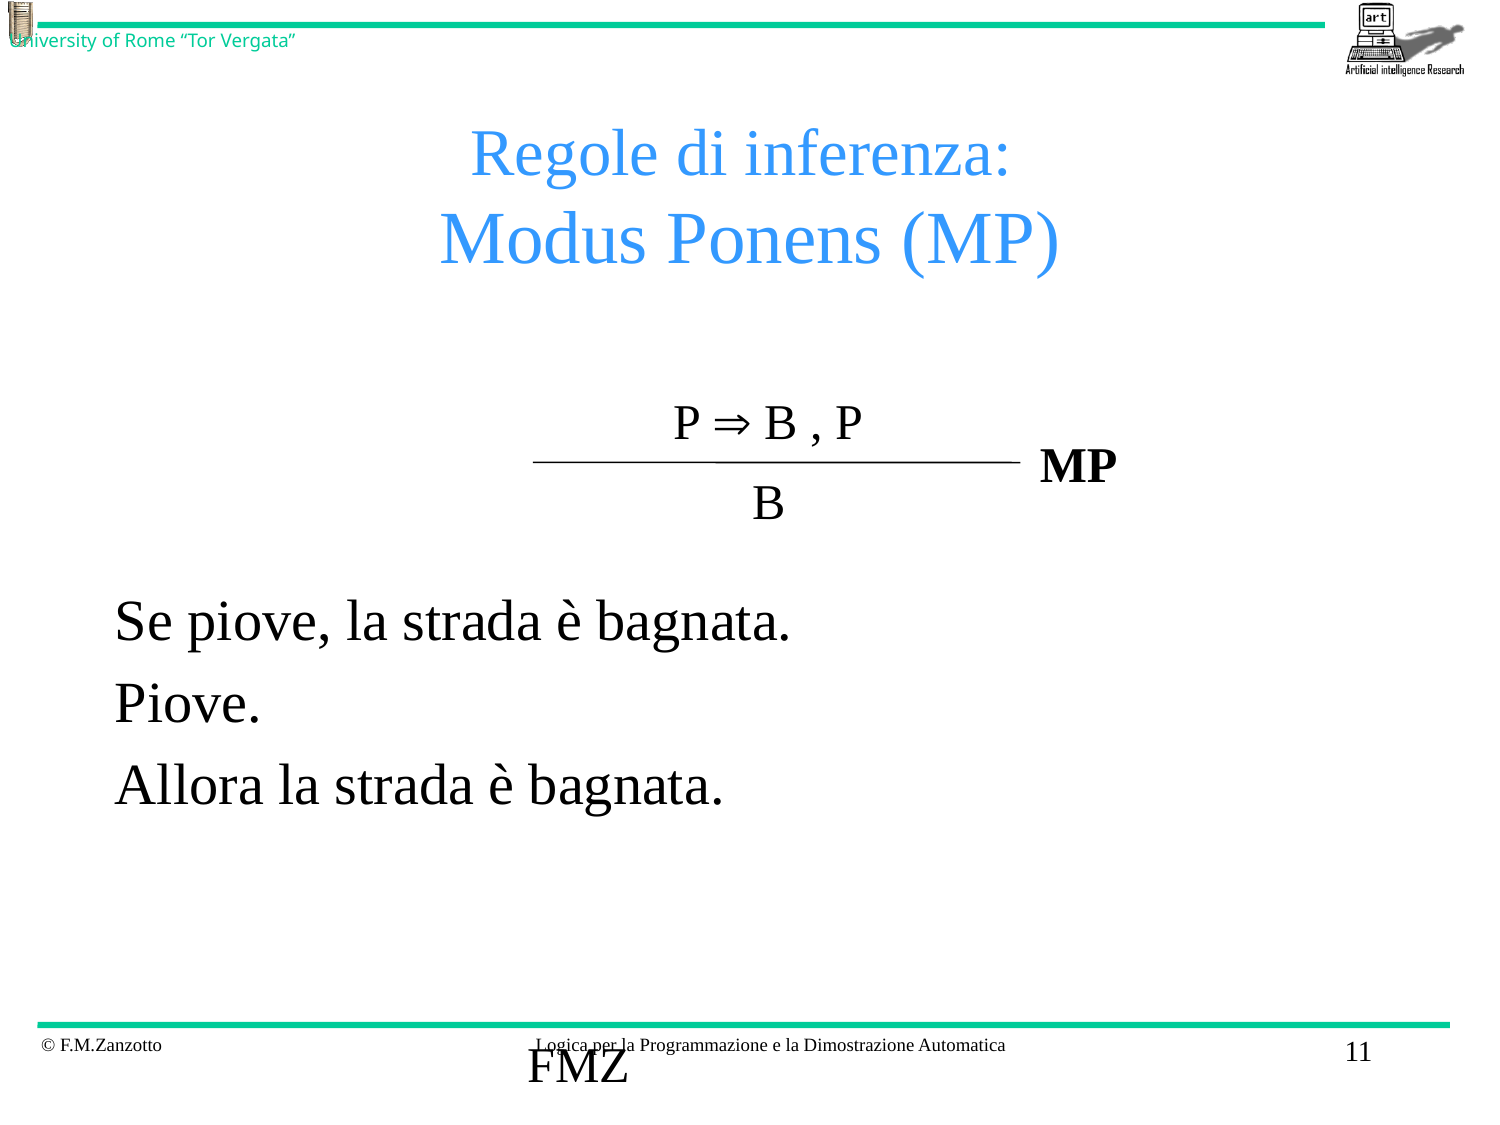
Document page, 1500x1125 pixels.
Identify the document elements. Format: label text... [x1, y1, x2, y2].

text_box MP [1025, 424, 1150, 500]
text_box P  B , P [423, 381, 1114, 457]
title Regole di inferenza: Modus Ponens (MP) [112, 99, 1388, 288]
picture [4, 0, 38, 50]
footer FMZ [512, 1025, 988, 1100]
list Se piove, la strada è bagnata. Piove. Allora la strada è bagnata. [99, 574, 1388, 1001]
text_box B [423, 462, 1114, 538]
picture [1337, 0, 1475, 77]
slide_number 11 [1074, 1024, 1388, 1101]
